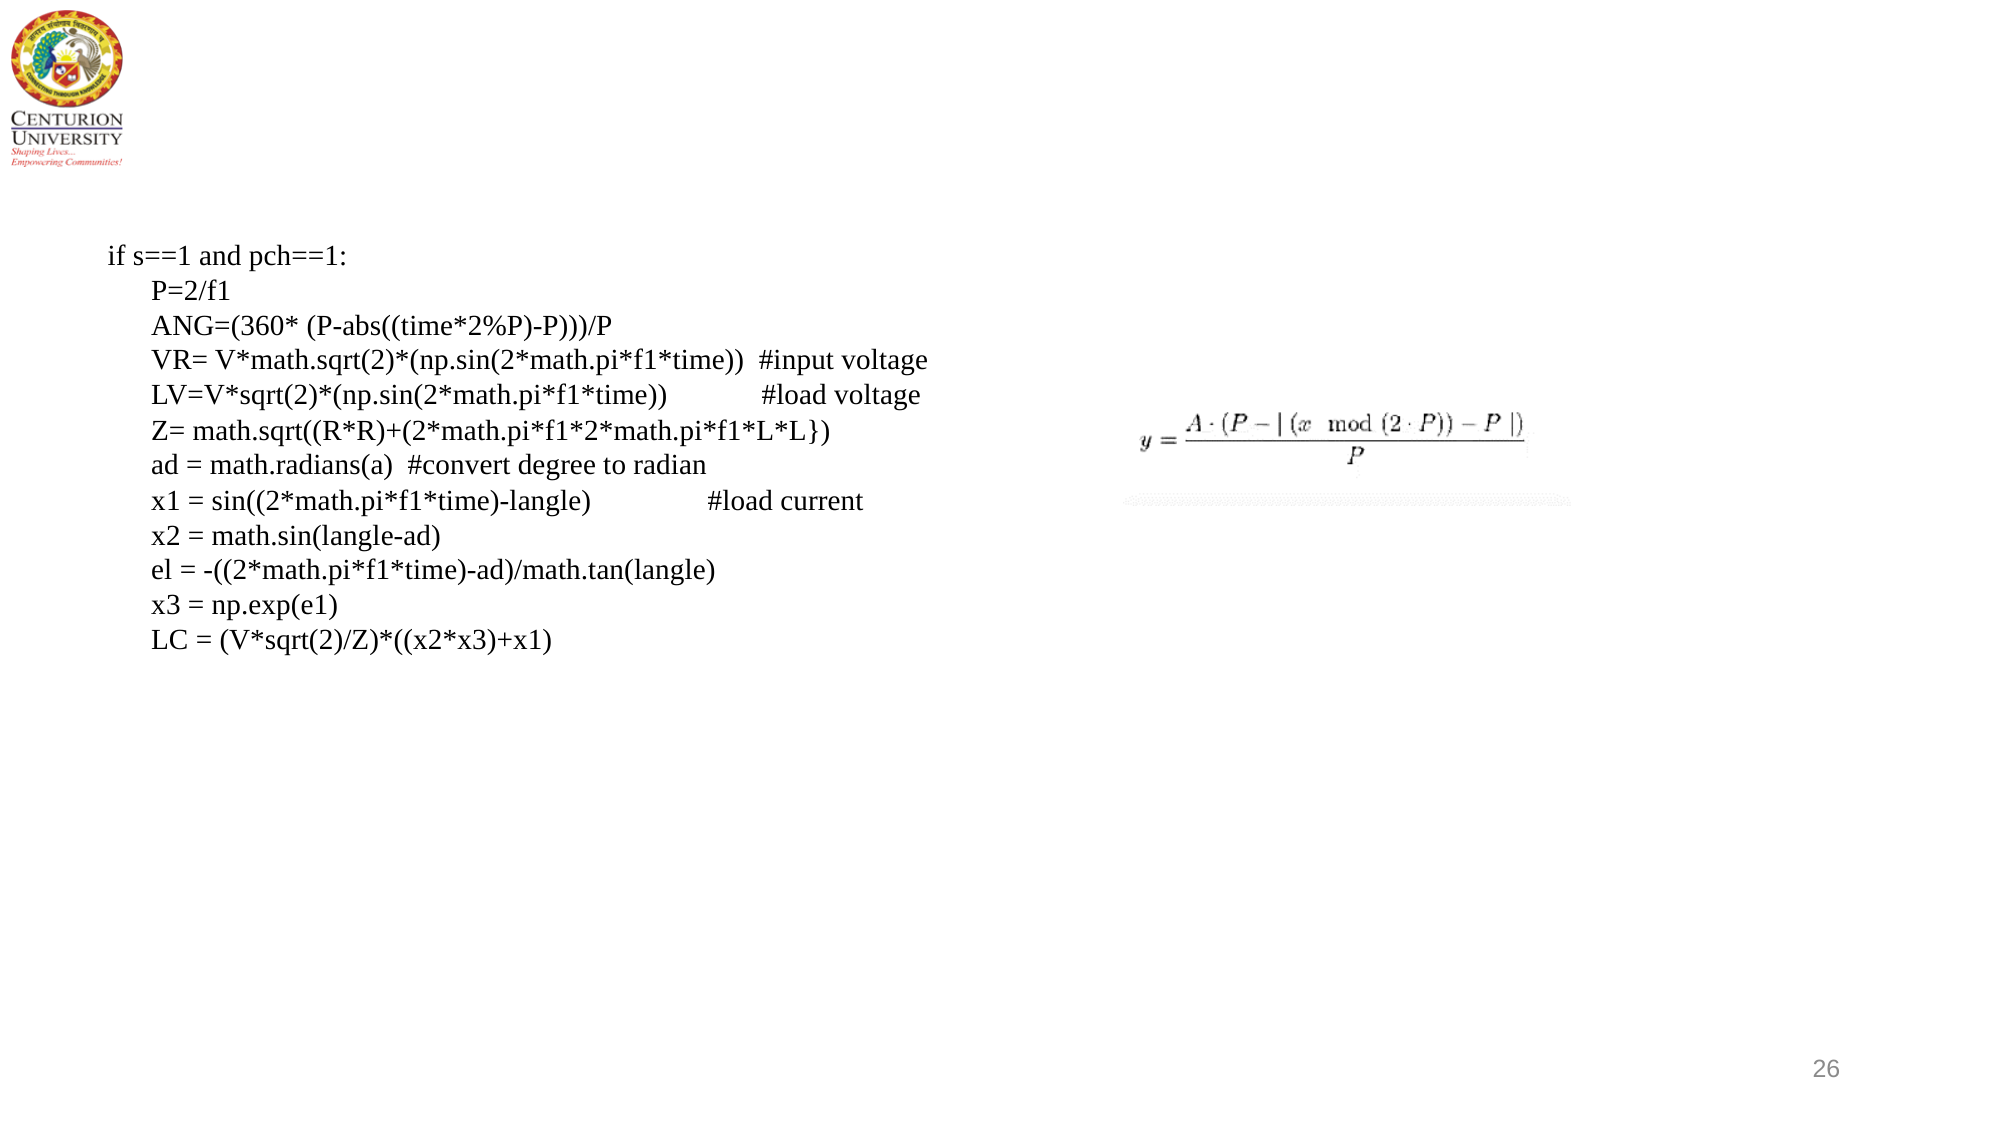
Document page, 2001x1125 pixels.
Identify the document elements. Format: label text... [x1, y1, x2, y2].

text_box if s==1 and pch==1: P=2/f1 ANG=(360* (P-abs((time*2%P)-P)))/P VR= V*math.sqrt(2)*(np.sin(2*math.pi*f1*time)) #input voltage LV=V*sqrt(2)*(np.sin(2*math.pi*f1*time)) #load voltage Z= math.sqrt((R*R)+(2*math.pi*f1*2*math.pi*f1*L*L}) ad = math.radians(a) #convert degree to radian x1 = sin((2*math.pi*f1*time)-langle) #load current x2 = math.sin(langle-ad) el = -((2*math.pi*f1*time)-ad)/math.tan(langle) x3 = np.exp(e1) LC = (V*sqrt(2)/Z)*((x2*x3)+x1) [93, 228, 944, 663]
picture [1123, 391, 1572, 506]
slide_number 26 [1412, 1041, 1856, 1094]
picture [11, 10, 123, 167]
